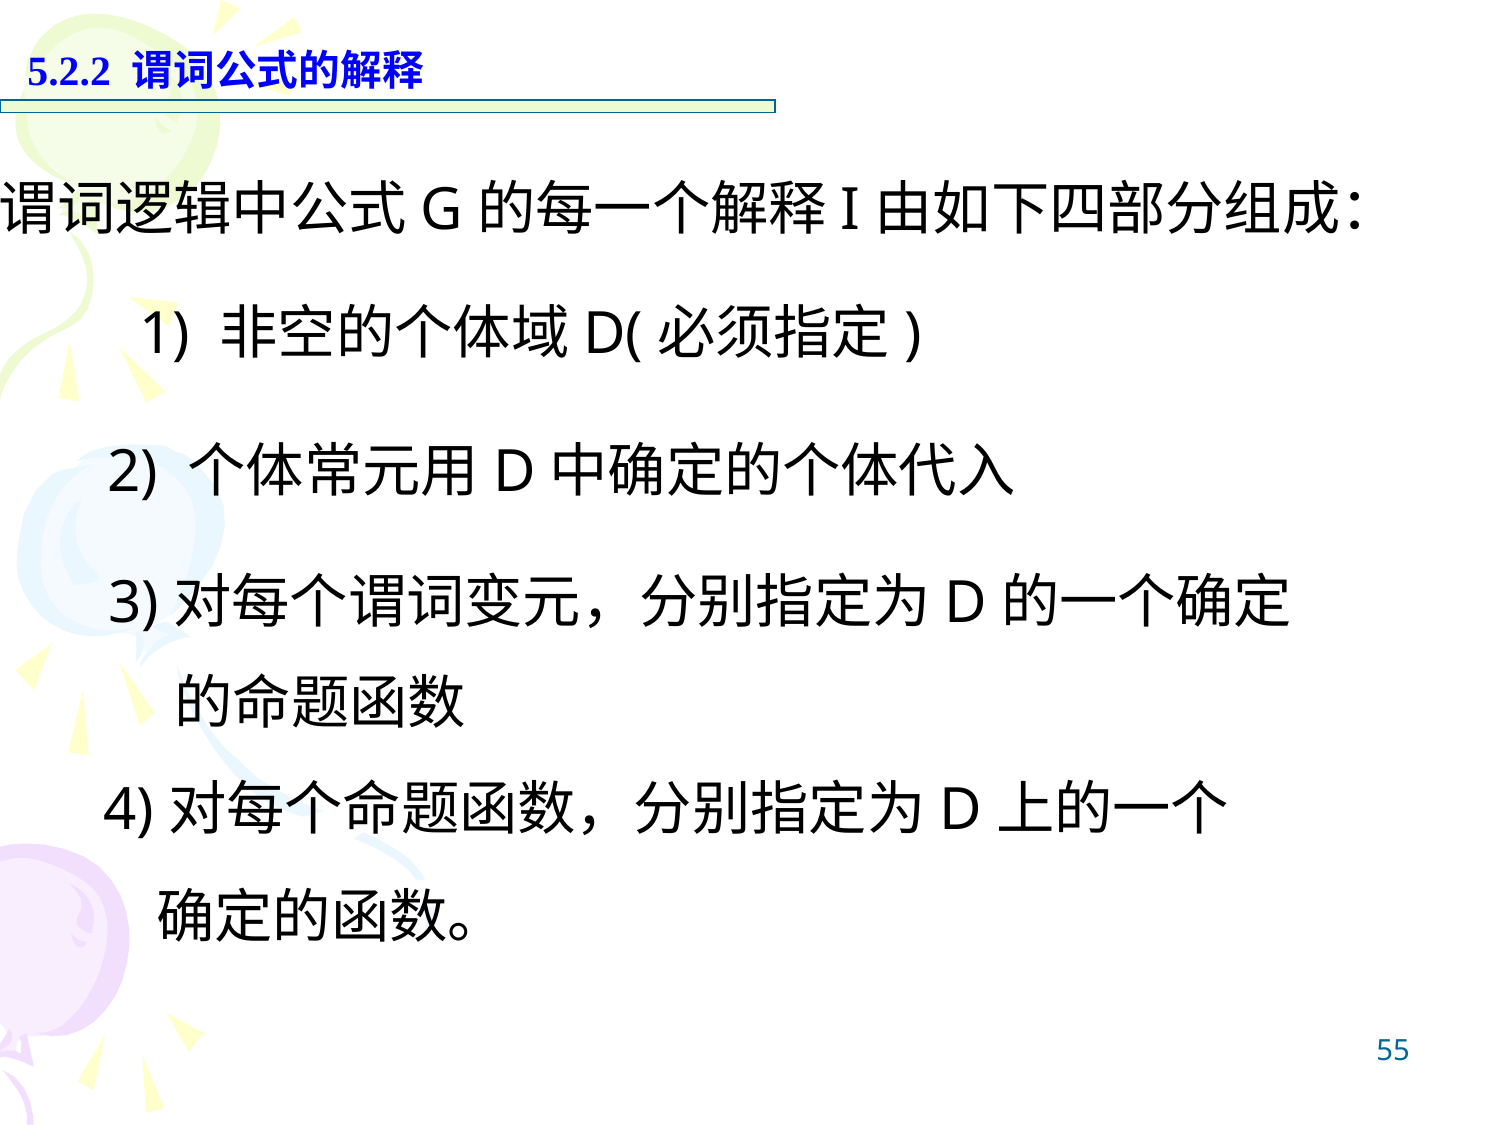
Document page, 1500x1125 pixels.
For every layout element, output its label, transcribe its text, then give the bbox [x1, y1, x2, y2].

text_box 1) 非空的个体域D(必须指定) [125, 287, 1065, 373]
slide_number 55 [1074, 1024, 1425, 1100]
text_box 5.2.2 谓词公式的解释 [12, 36, 750, 102]
text_box [0, 99, 775, 113]
text_box 2) 个体常元用D中确定的个体代入 [93, 425, 1031, 511]
text_box 谓词逻辑中公式G的每一个解释I由如下四部分组成： [0, 163, 1414, 250]
text_box 4)对每个命题函数，分别指定为D上的一个 确定的函数。 [88, 724, 1244, 958]
text_box 3)对每个谓词变元，分别指定为D的一个确定 的命题函数 [93, 524, 1308, 744]
